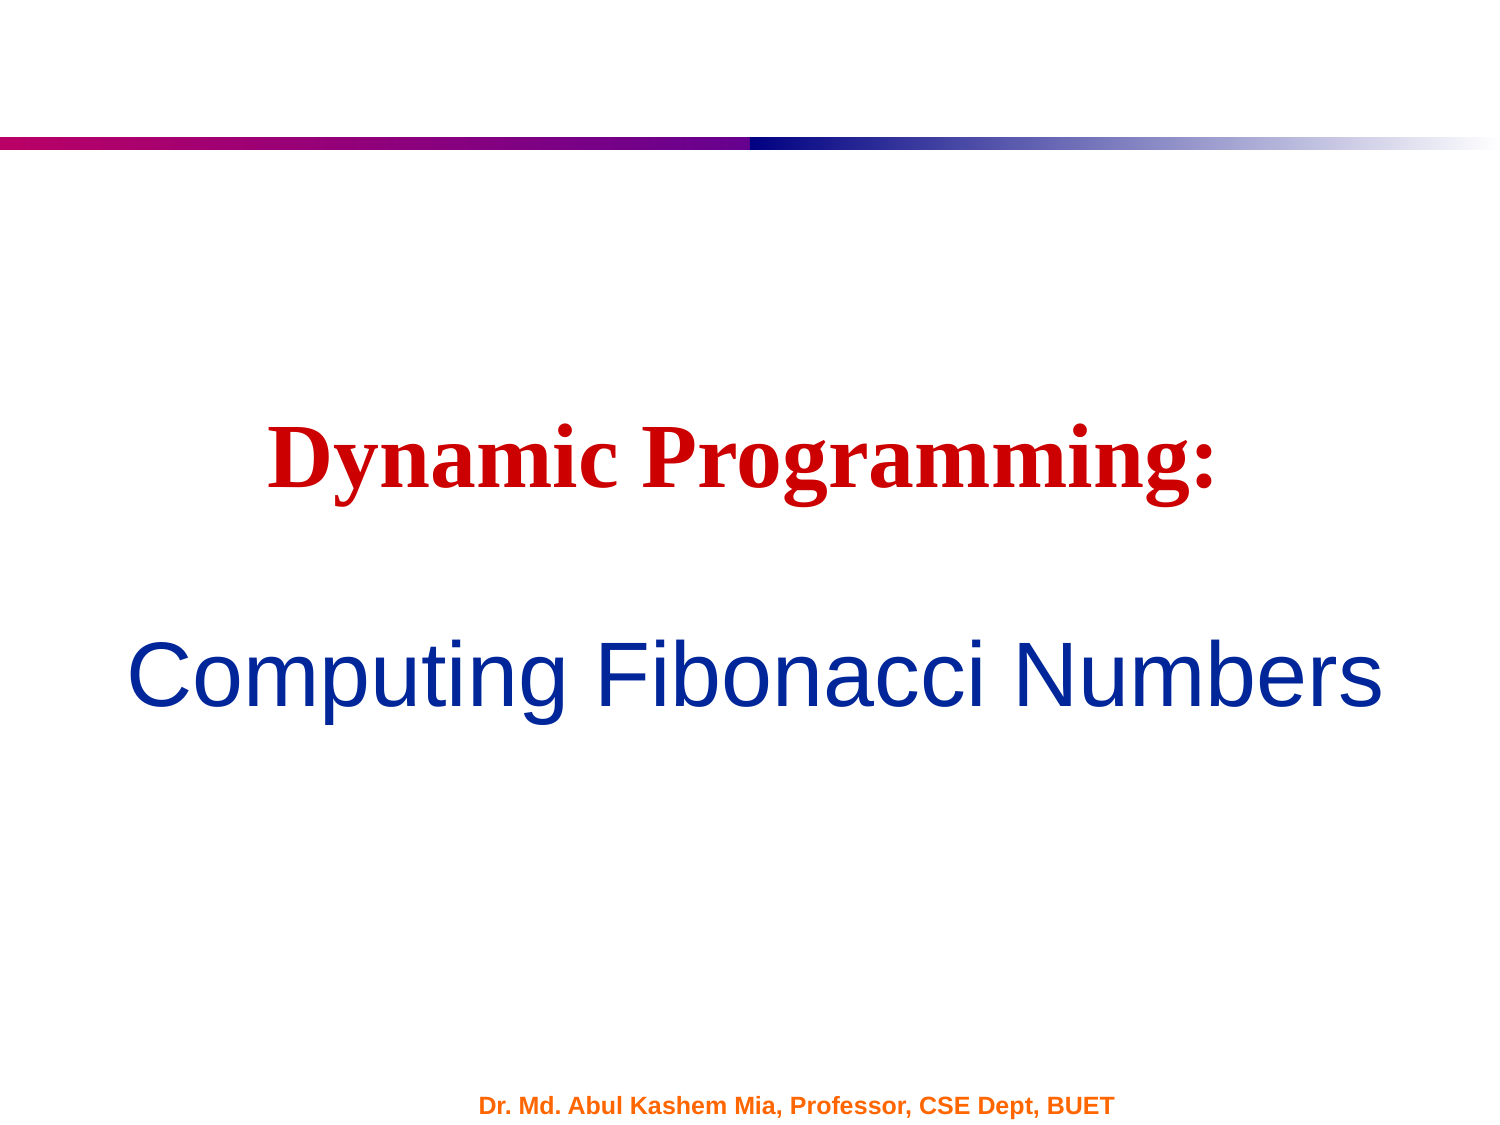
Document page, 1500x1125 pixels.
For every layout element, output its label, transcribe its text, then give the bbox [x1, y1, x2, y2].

title Dynamic Programming: Computing Fibonacci Numbers [100, 335, 1412, 786]
